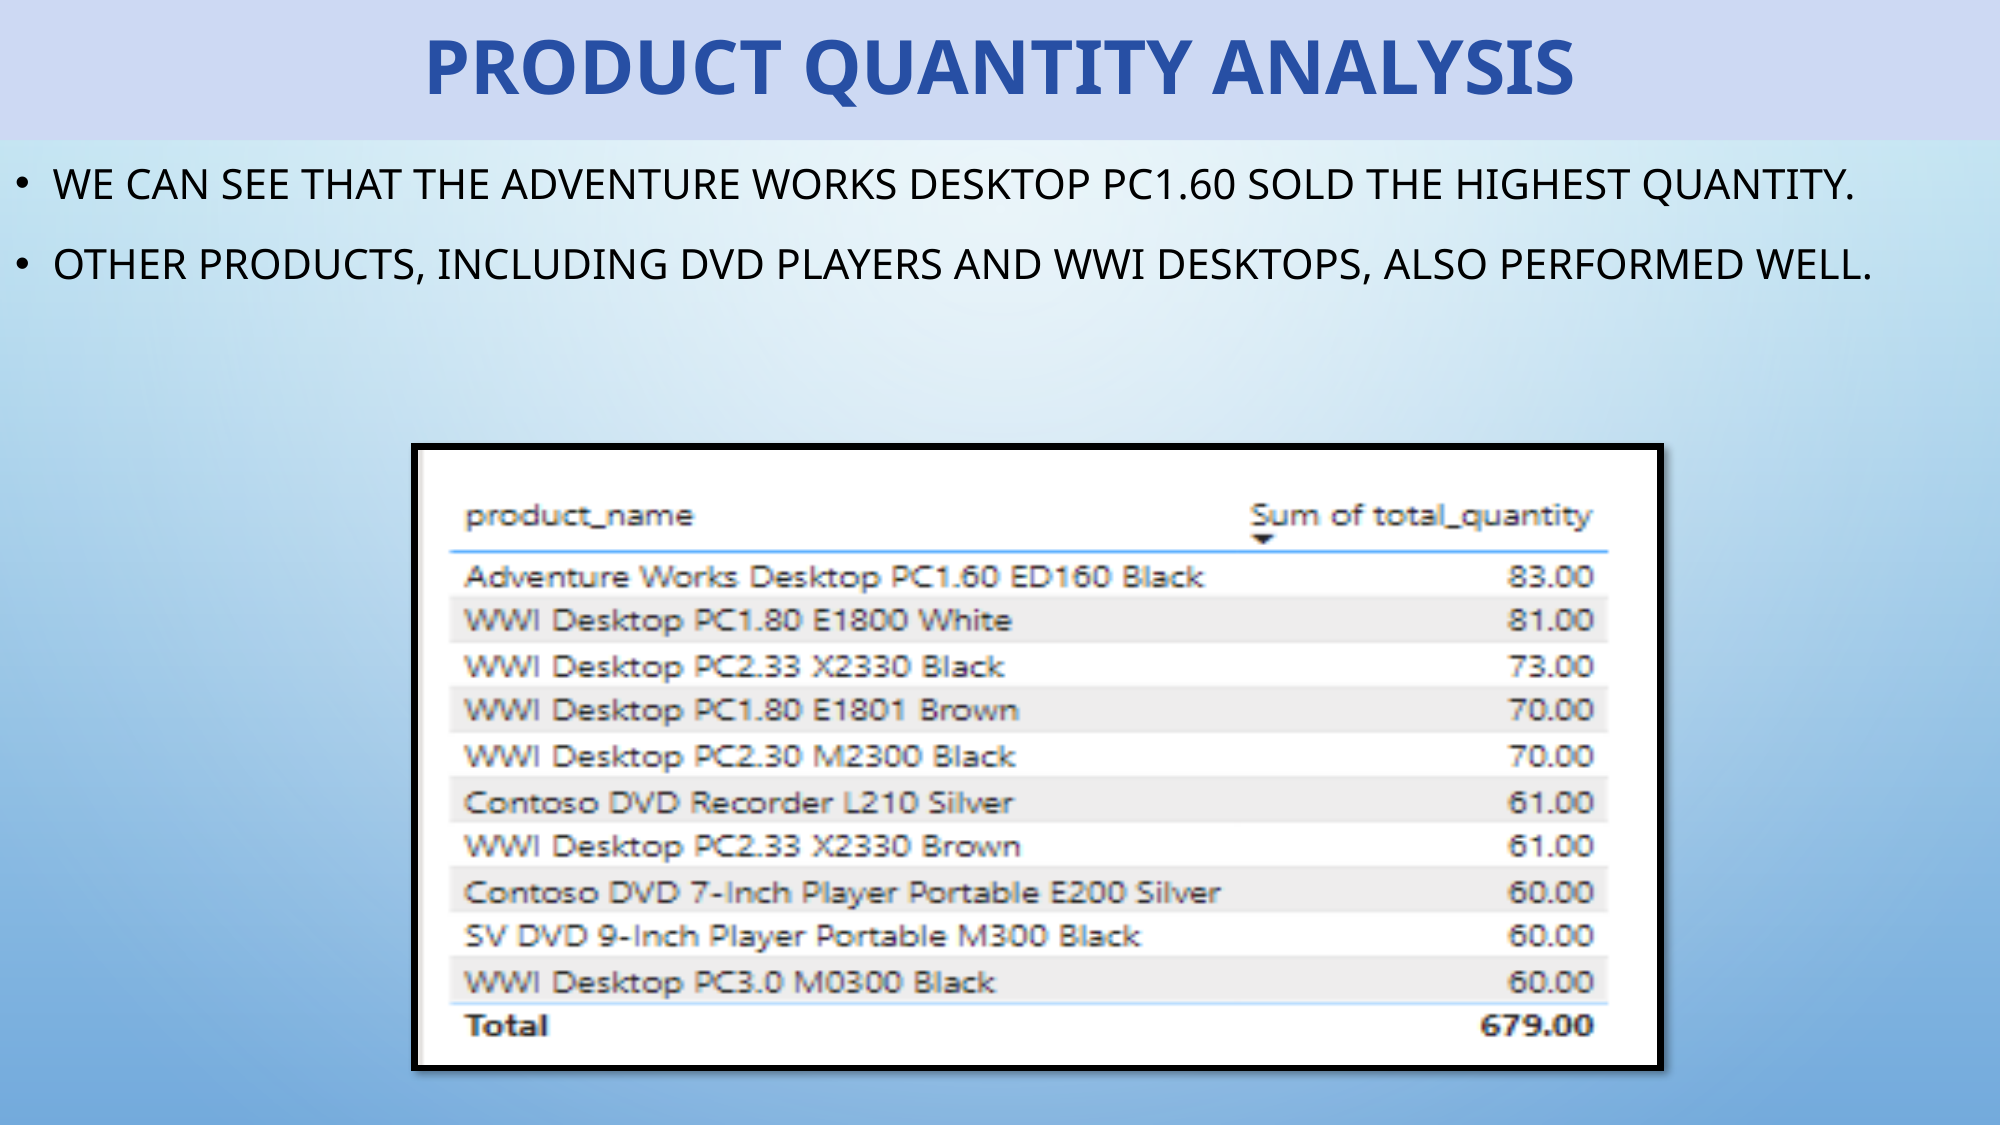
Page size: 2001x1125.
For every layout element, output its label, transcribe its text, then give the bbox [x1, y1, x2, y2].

title Product quantity analysis [0, 0, 2000, 140]
picture [417, 449, 1658, 1066]
list We can see that the Adventure works desktop pc1.60 sold the highest quantity. Other products, including DVD players and WWI desktops, also performed well. [0, 140, 2000, 1125]
